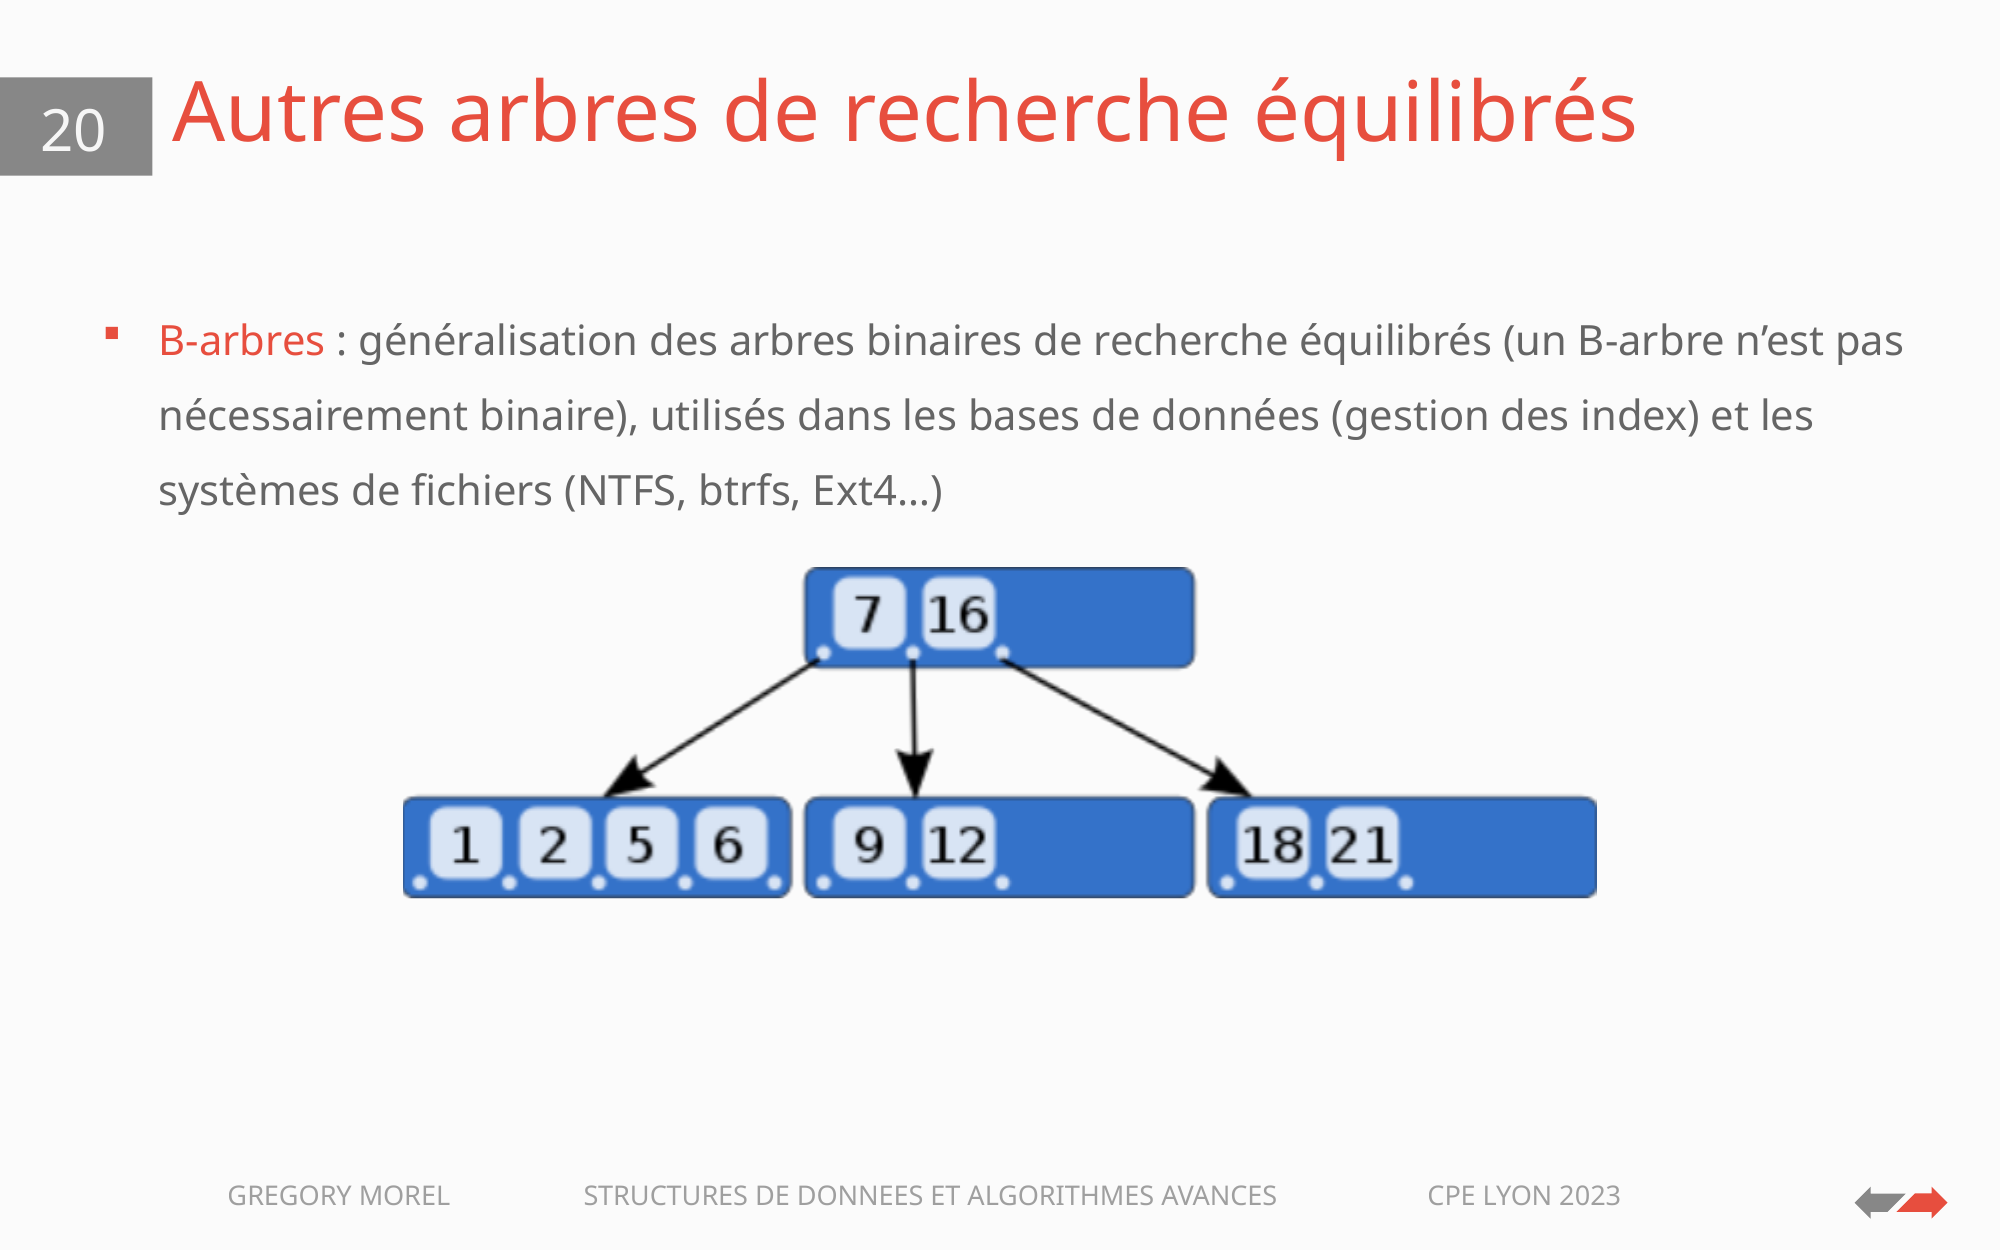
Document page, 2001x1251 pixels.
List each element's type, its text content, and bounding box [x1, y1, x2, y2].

slide_number 20 [13, 85, 134, 162]
title Autres arbres de recherche équilibrés [158, 19, 1659, 168]
picture [403, 567, 1597, 901]
text_box B-arbres : généralisation des arbres binaires de recherche équilibrés (un B-arbre n’est pas nécessairement binaire), utilisés dans les bases de données (gestion des index) et les systèmes de fichiers (NTFS, btrfs, Ext4…) [57, 281, 1958, 522]
